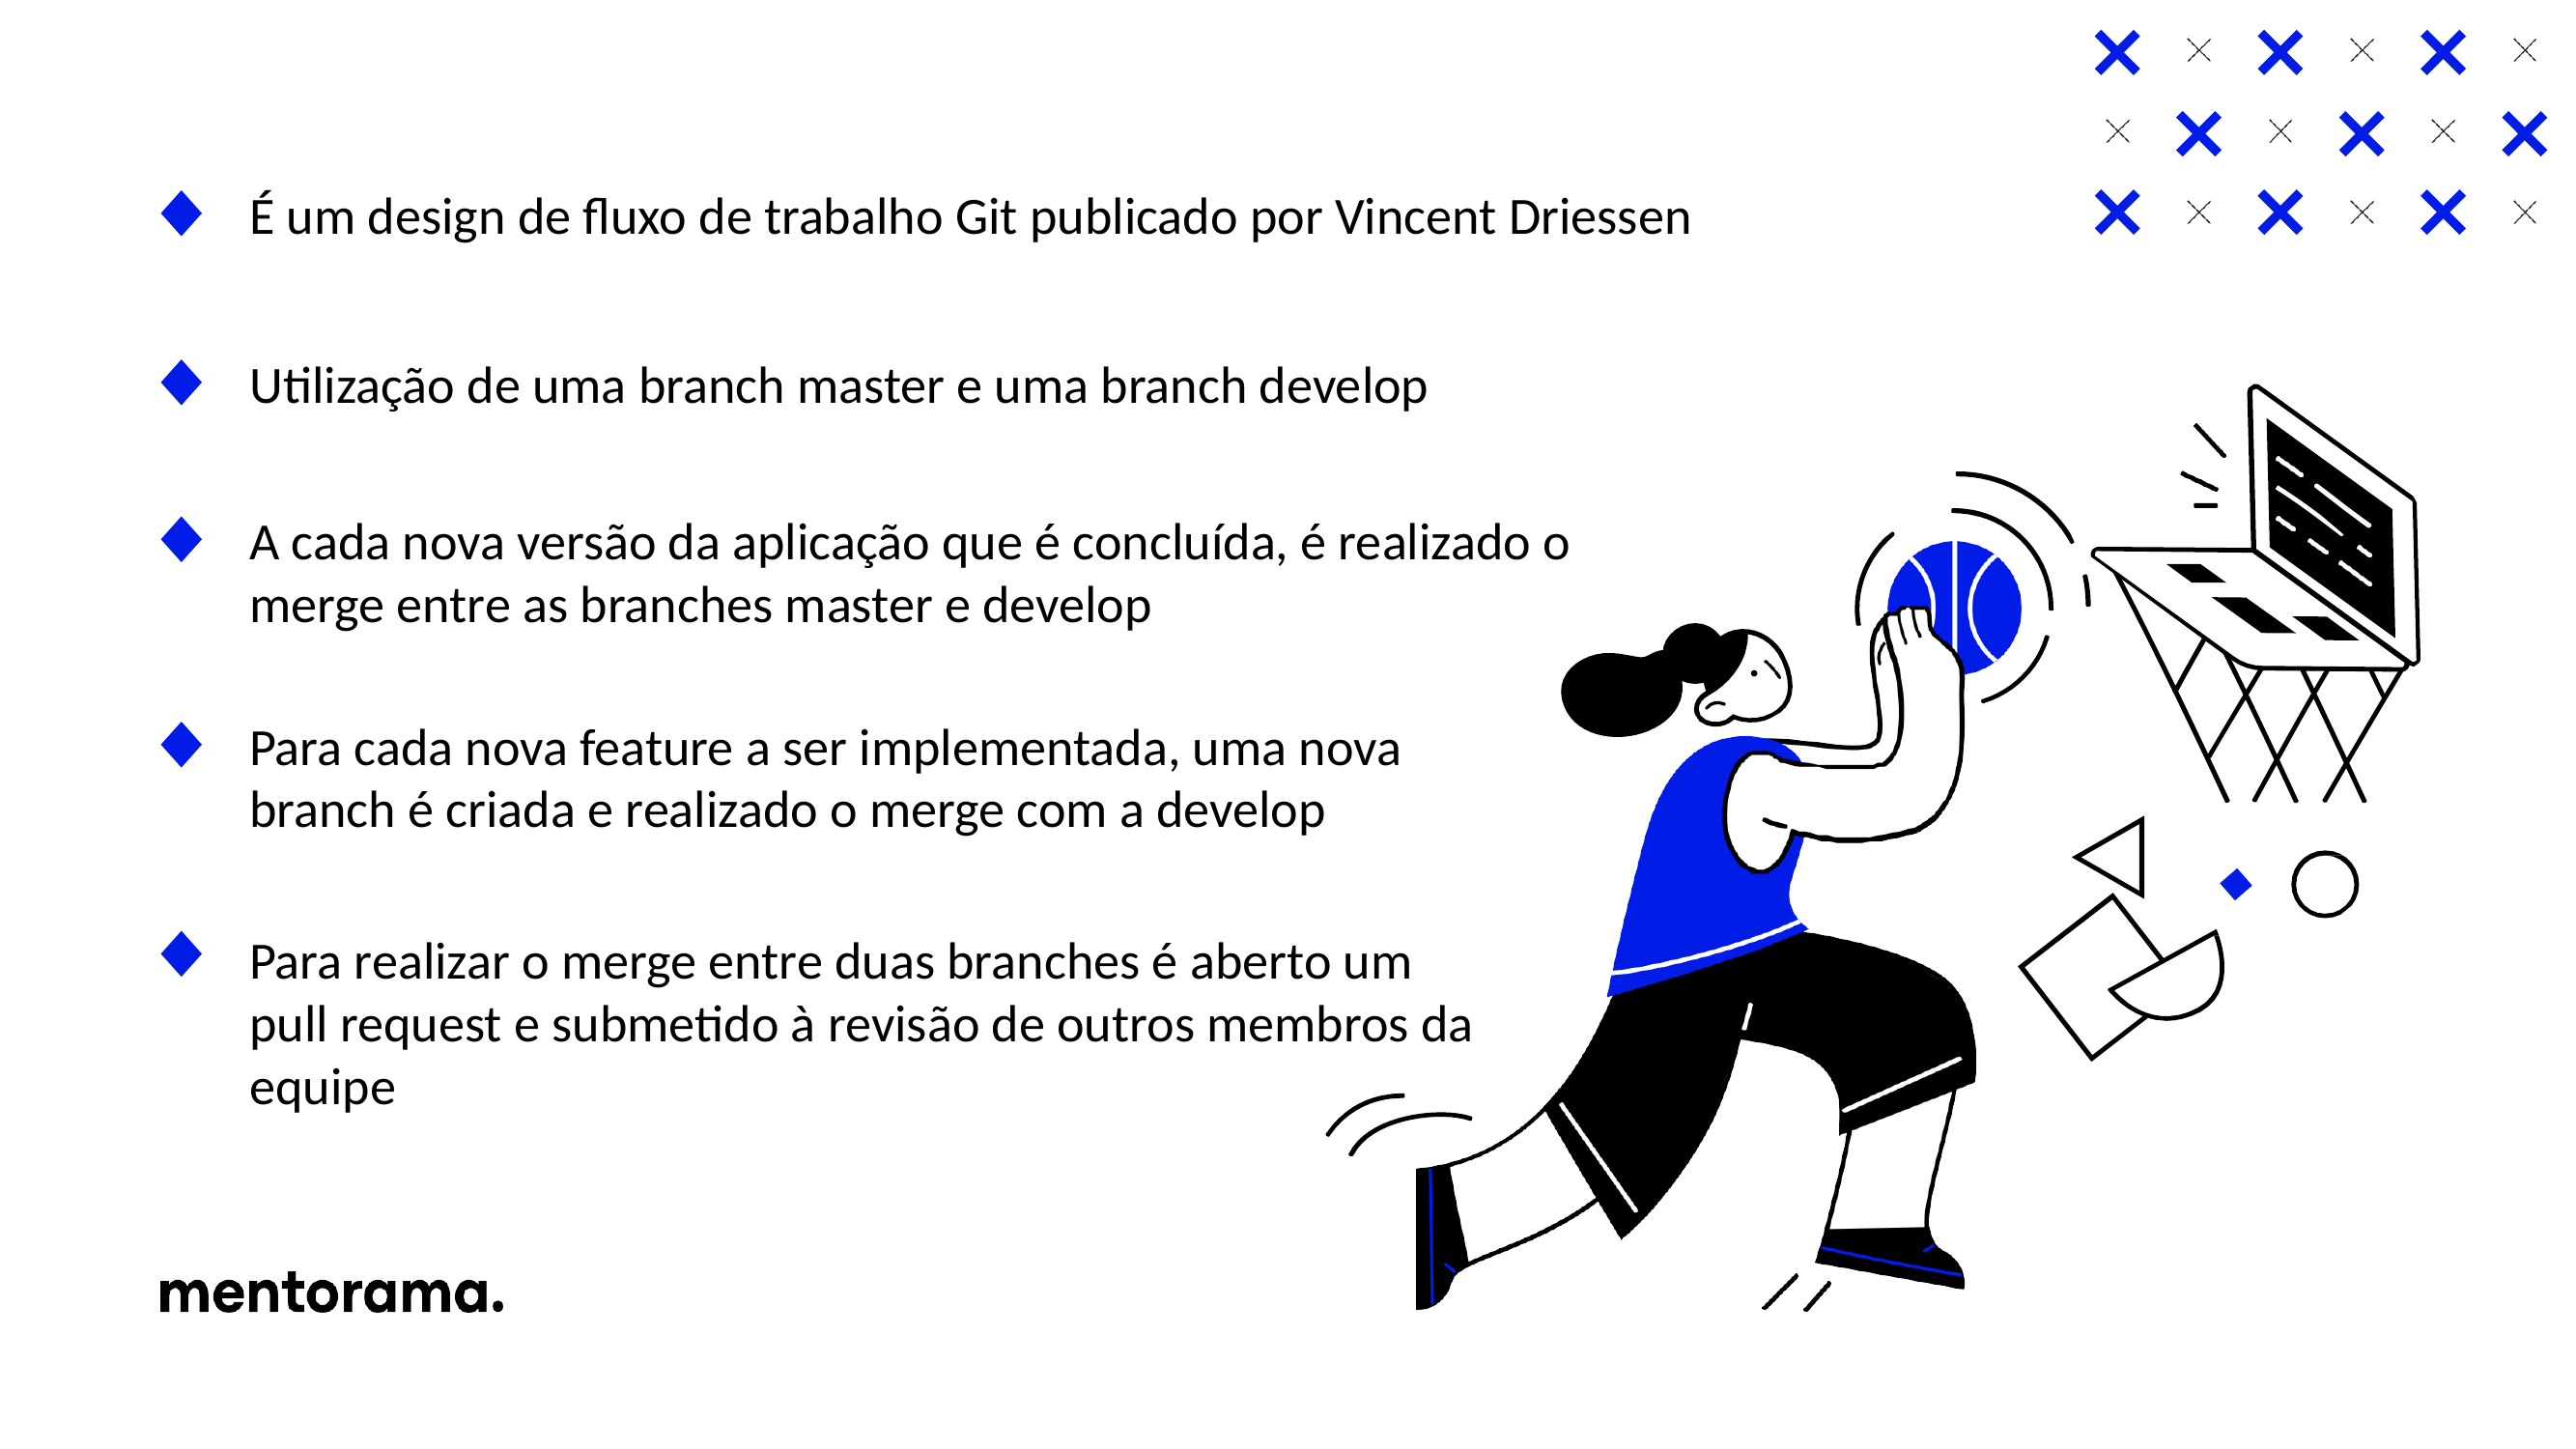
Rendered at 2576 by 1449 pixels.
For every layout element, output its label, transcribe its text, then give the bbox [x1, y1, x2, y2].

picture [160, 1271, 504, 1313]
text_box [160, 190, 202, 237]
text_box É um design de fluxo de trabalho Git publicado por Vincent Driessen [235, 166, 1743, 259]
text_box [2094, 189, 2140, 236]
text_box [160, 722, 202, 768]
picture [2512, 38, 2536, 62]
picture [2431, 119, 2455, 143]
text_box [2025, 635, 2050, 678]
picture [2512, 200, 2536, 224]
picture [2187, 200, 2211, 224]
picture [2187, 38, 2211, 62]
text_box Para realizar o merge entre duas branches é aberto um pull request e submetido à revisão de outros membros da equipe [235, 912, 1411, 1130]
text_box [1762, 1272, 1831, 1313]
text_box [2090, 384, 2421, 804]
text_box [1951, 508, 2054, 611]
text_box [2502, 110, 2548, 156]
text_box [2220, 867, 2252, 901]
text_box [1955, 471, 2075, 544]
text_box [2291, 850, 2360, 919]
picture [1416, 541, 2022, 1310]
text_box [1882, 531, 1895, 539]
text_box [1325, 1130, 1335, 1137]
picture [2106, 119, 2130, 143]
text_box Para cada nova feature a ser implementada, uma nova branch é criada e realizado o merge com a develop [235, 697, 1411, 853]
text_box [160, 359, 202, 406]
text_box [2017, 815, 2188, 1063]
text_box [2420, 29, 2467, 75]
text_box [1560, 622, 1794, 738]
text_box [2094, 29, 2140, 75]
text_box [2420, 189, 2467, 236]
text_box [2338, 110, 2385, 157]
text_box [2257, 29, 2304, 75]
picture [2350, 200, 2374, 224]
text_box [160, 930, 202, 978]
picture [2268, 119, 2292, 143]
text_box [2176, 110, 2222, 157]
text_box [160, 516, 202, 562]
text_box [1348, 1130, 1381, 1156]
text_box [2257, 189, 2304, 236]
text_box Utilização de uma branch master e uma branch develop [235, 335, 1505, 428]
text_box A cada nova versão da aplicação que é concluída, é realizado o merge entre as branches master e develop [235, 493, 1627, 648]
picture [2350, 38, 2374, 62]
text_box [2107, 928, 2225, 1022]
